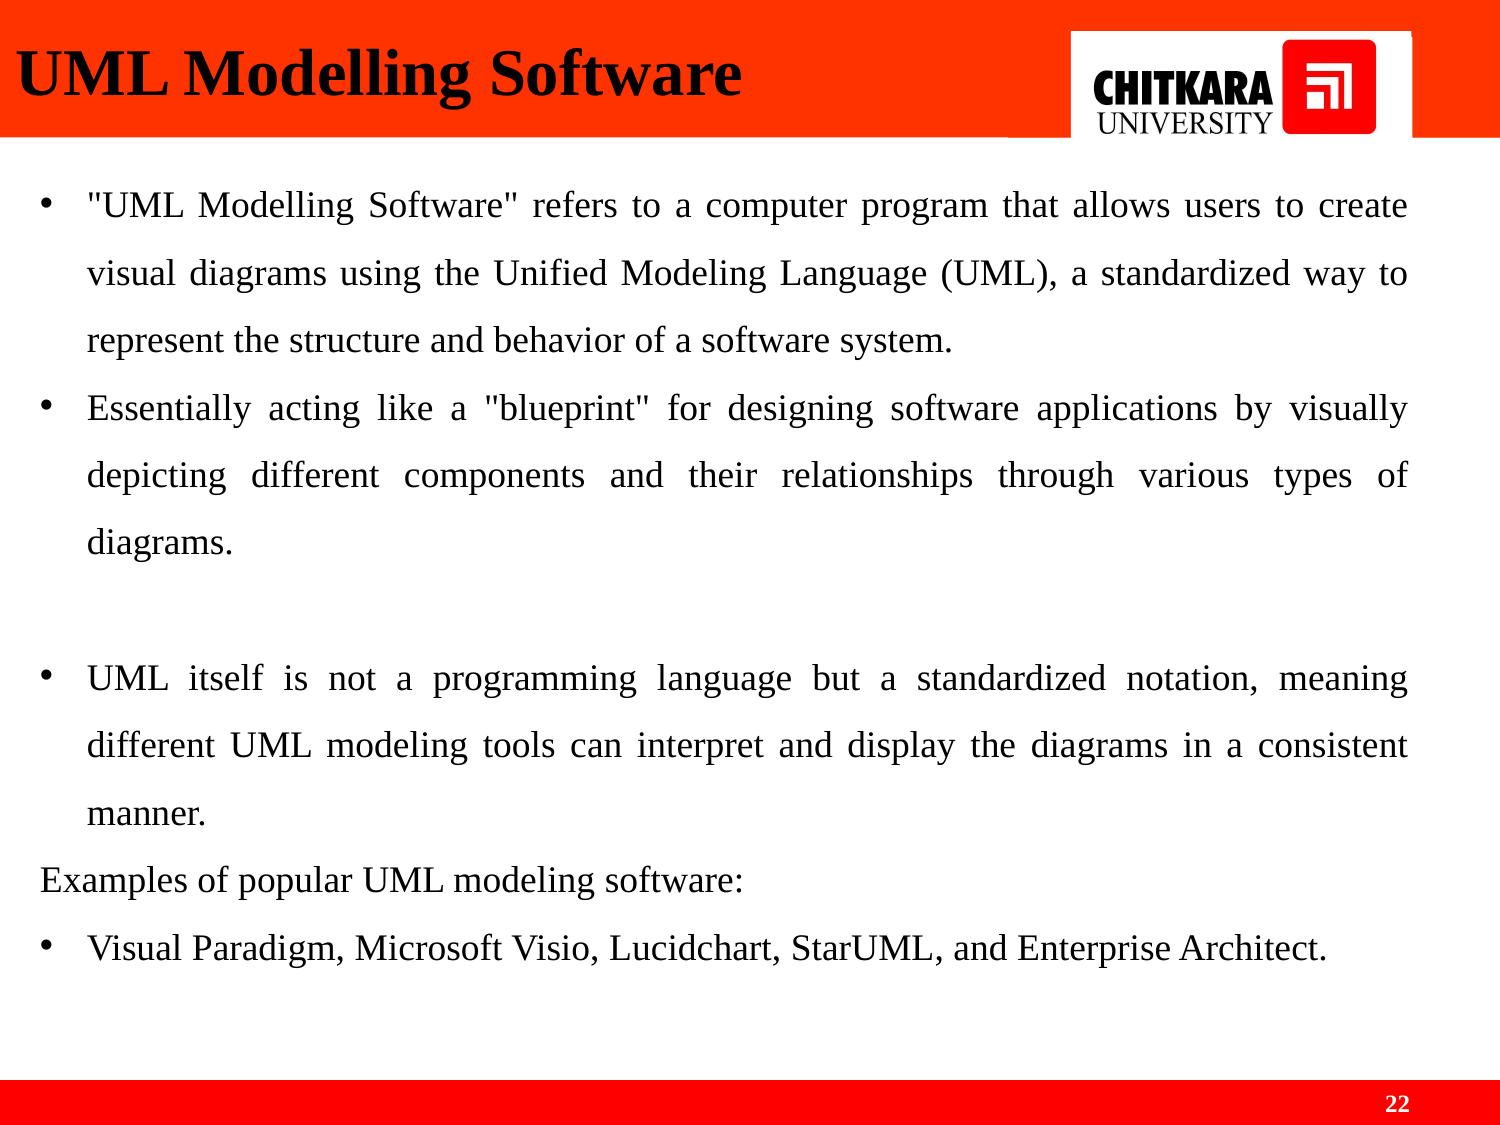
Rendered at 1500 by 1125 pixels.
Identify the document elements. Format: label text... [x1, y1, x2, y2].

title UML Modelling Software [0, 0, 1063, 138]
text_box "UML Modelling Software" refers to a computer program that allows users to create visual diagrams using the Unified Modeling Language (UML), a standardized way to represent the structure and behavior of a software system. Essentially acting like a "blueprint" for designing software applications by visually depicting different components and their relationships through various types of diagrams. UML itself is not a programming language but a standardized notation, meaning different UML modeling tools can interpret and display the diagrams in a consistent manner. Examples of popular UML modeling software: Visual Paradigm, Microsoft Visio, Lucidchart, StarUML, and Enterprise Architect. [24, 149, 1425, 975]
slide_number ‹#› [1074, 1087, 1425, 1117]
picture [1074, 37, 1391, 138]
